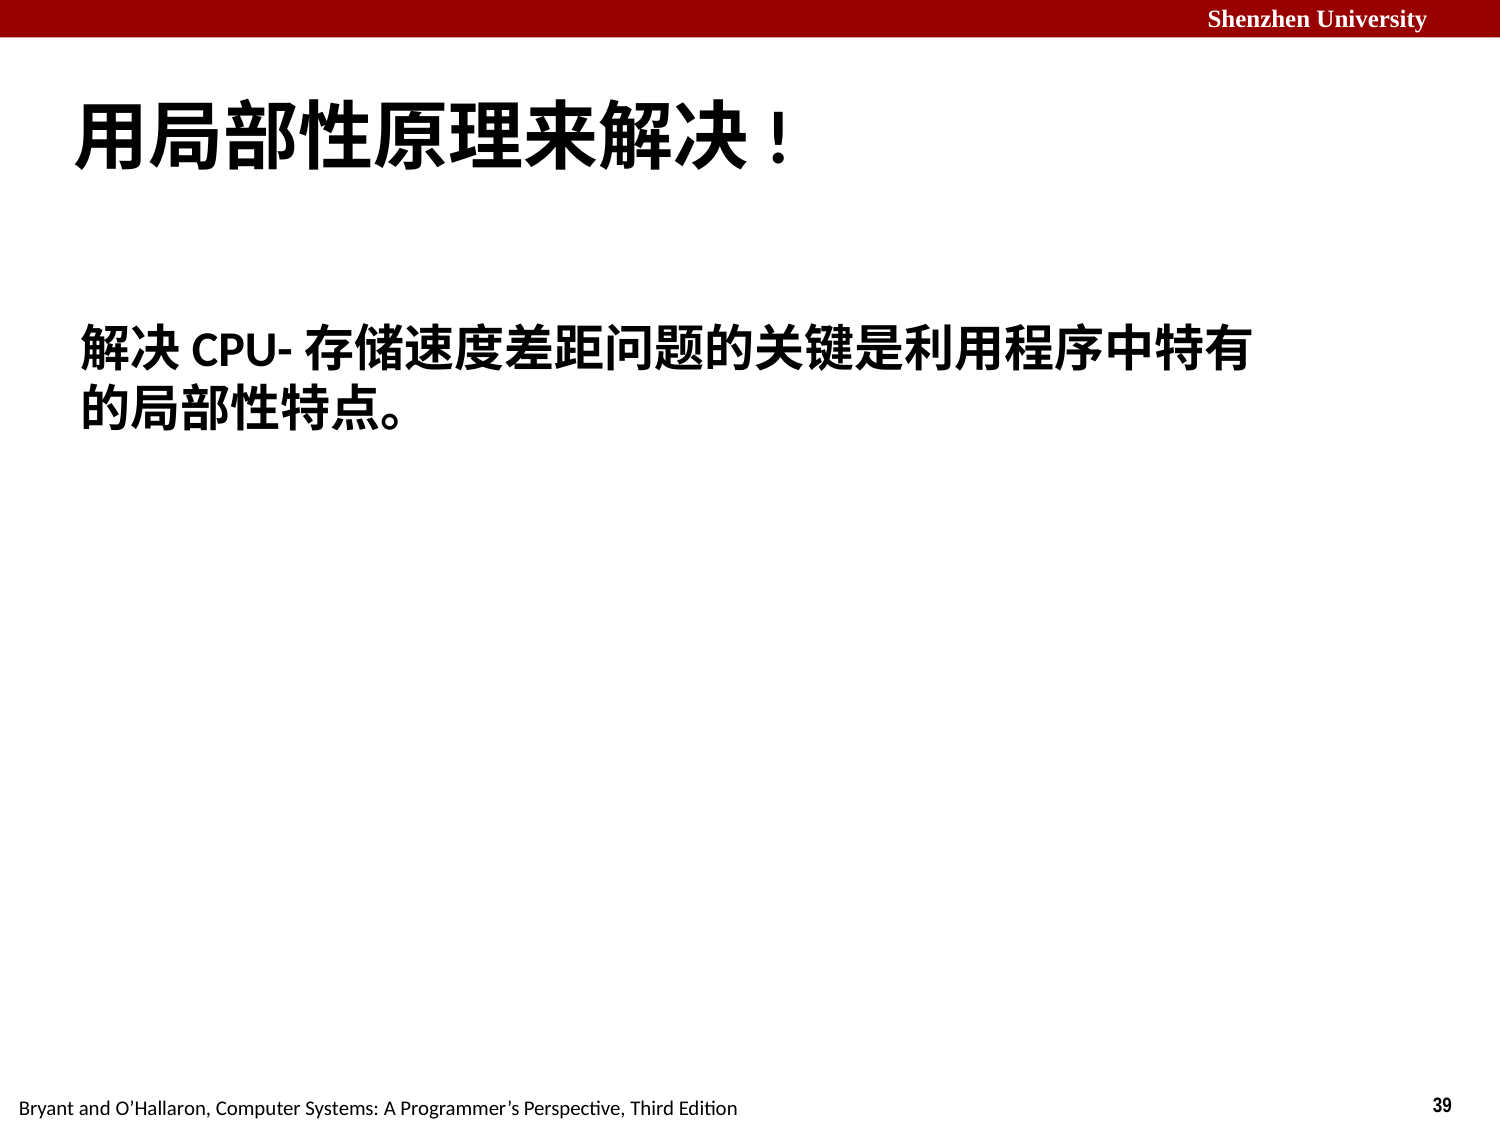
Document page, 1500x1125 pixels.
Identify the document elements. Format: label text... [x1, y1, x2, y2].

title 用局部性原理来解决! [58, 71, 1305, 197]
list 解决CPU-存储速度差距问题的关键是利用程序中特有的局部性特点。 [8, 239, 1305, 1056]
